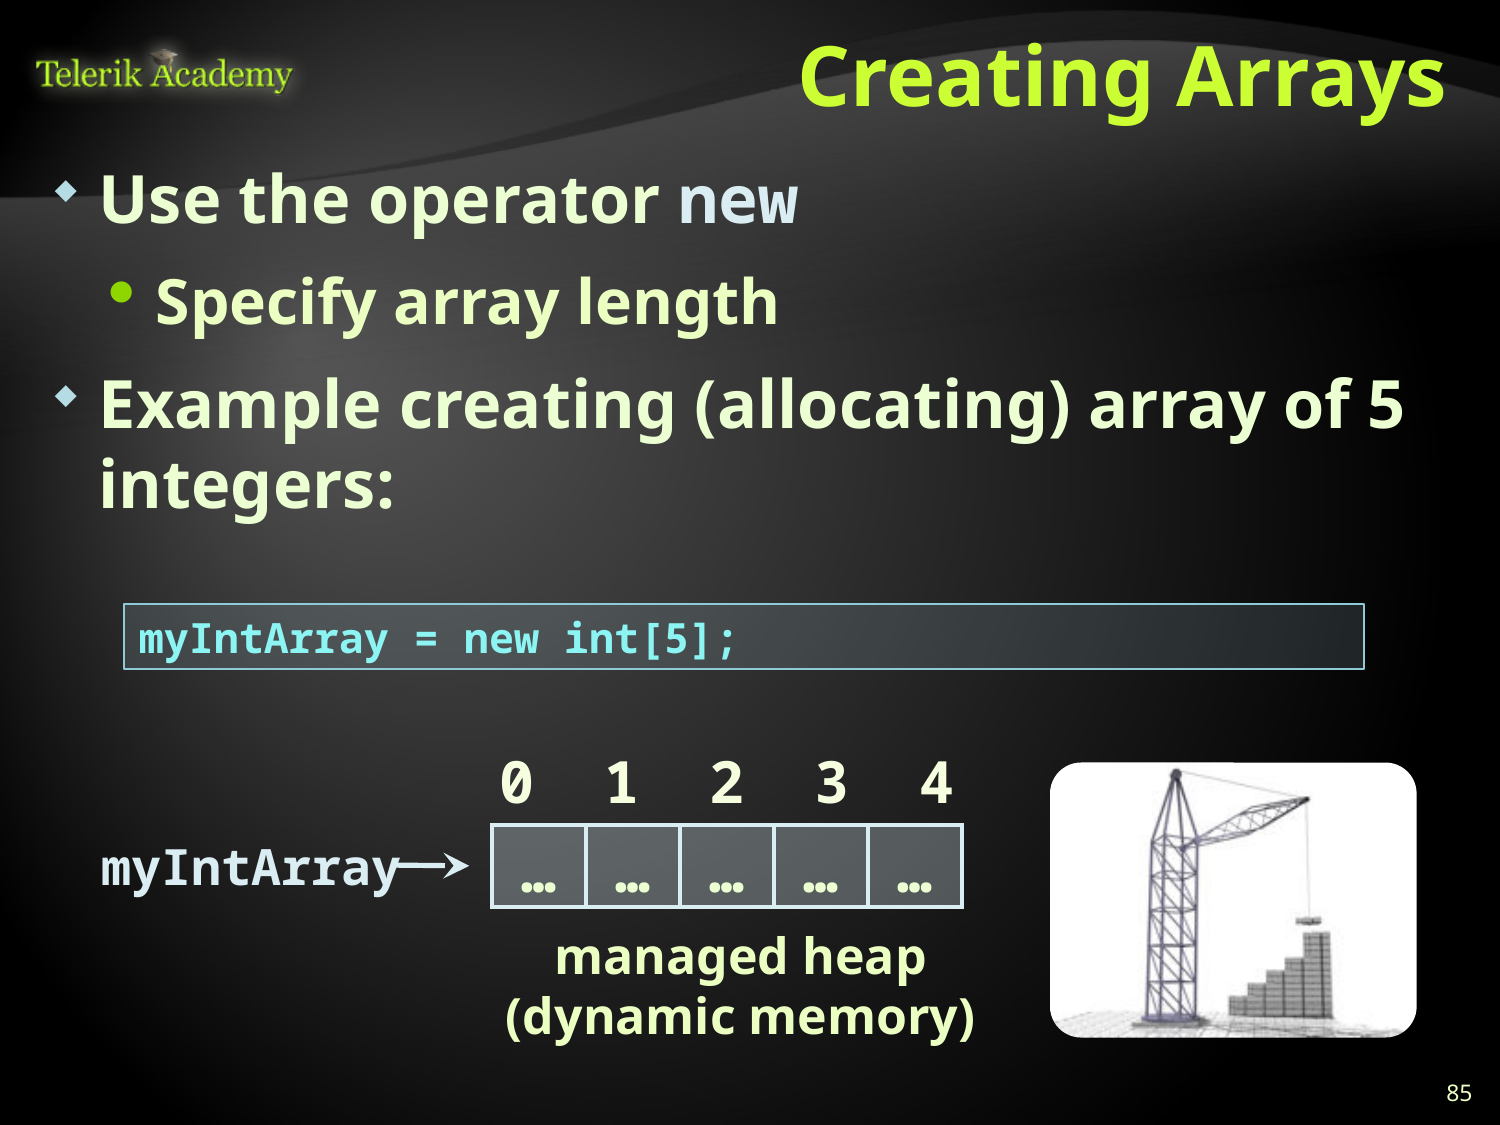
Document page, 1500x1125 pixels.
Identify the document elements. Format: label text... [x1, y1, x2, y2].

text_box myIntArray = new int[5]; [123, 604, 1365, 670]
table_header … [776, 827, 866, 905]
text_box [448, 855, 470, 876]
text_box managed heap (dynamic memory) [491, 916, 991, 1052]
title Creating Arrays [300, 12, 1463, 149]
table_header … [682, 827, 772, 905]
picture [0, 0, 1500, 1125]
list Use the operator new Specify array length Example creating (allocating) array of 5 integers: [37, 149, 1463, 1100]
text_box myIntArray [86, 828, 417, 903]
text_box 0 1 2 3 4 [484, 737, 970, 823]
table_header … [870, 827, 960, 905]
table_header … [588, 827, 678, 905]
table_header … [494, 827, 584, 905]
slide_number 85 [1412, 1074, 1488, 1113]
